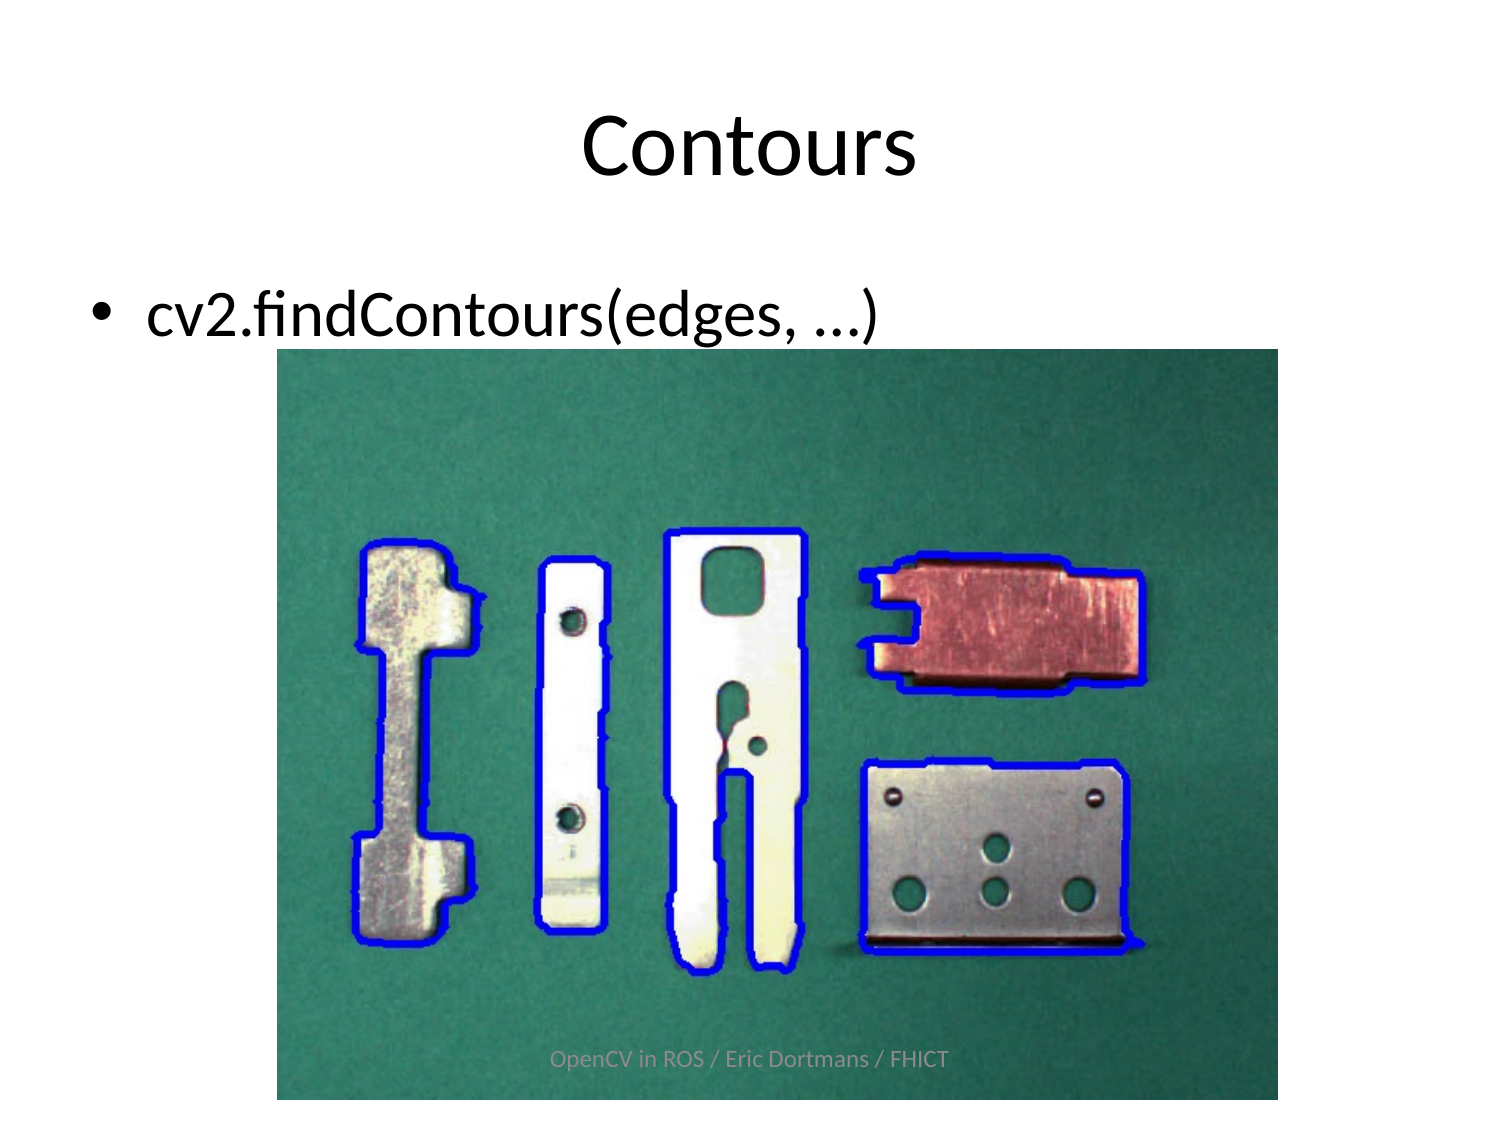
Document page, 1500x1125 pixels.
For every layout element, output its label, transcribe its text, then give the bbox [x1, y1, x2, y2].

list cv2.findContours(edges, …) [75, 262, 1425, 1005]
picture [277, 349, 1278, 1101]
title Contours [75, 45, 1425, 233]
